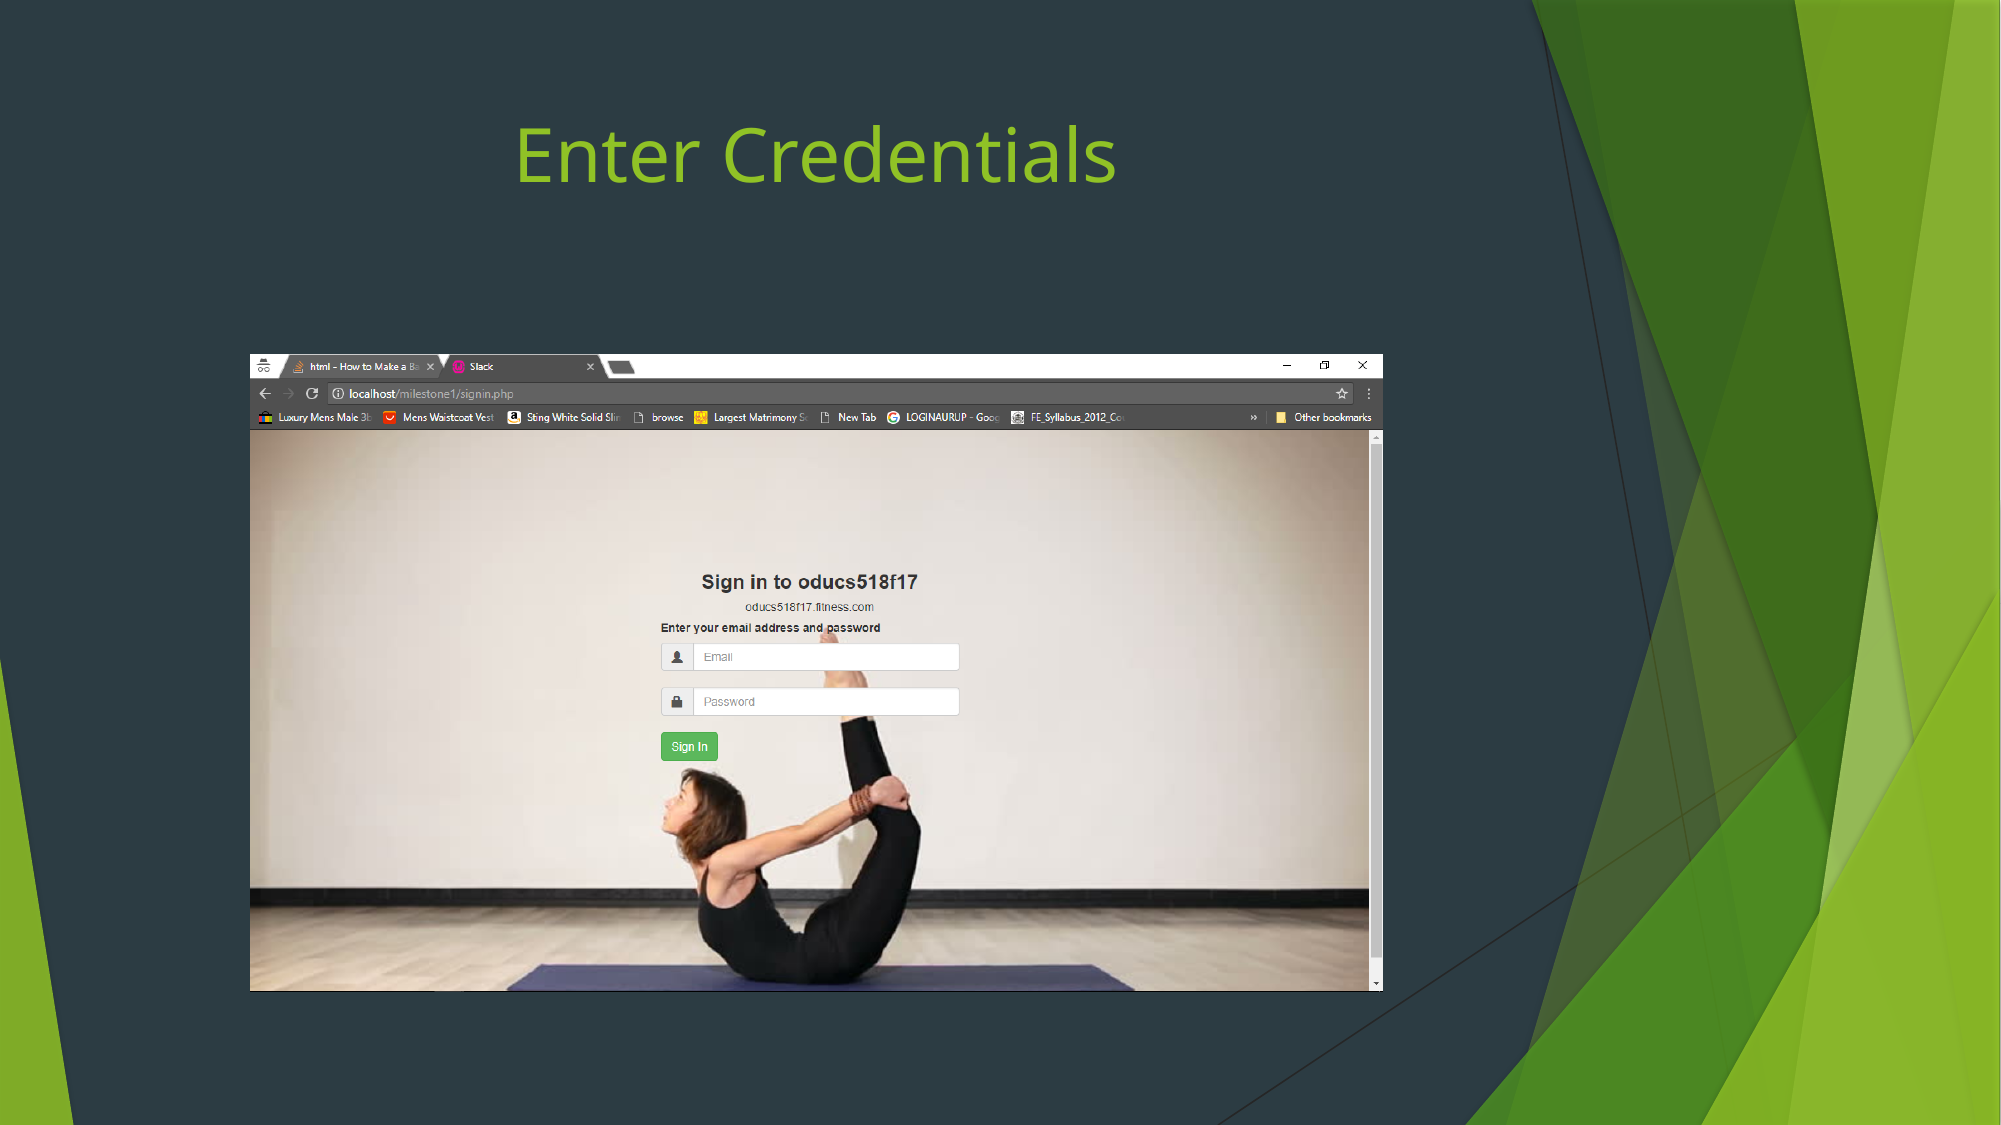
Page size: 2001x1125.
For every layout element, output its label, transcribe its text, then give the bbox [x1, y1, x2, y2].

title Enter Credentials [111, 99, 1522, 317]
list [249, 353, 1384, 992]
